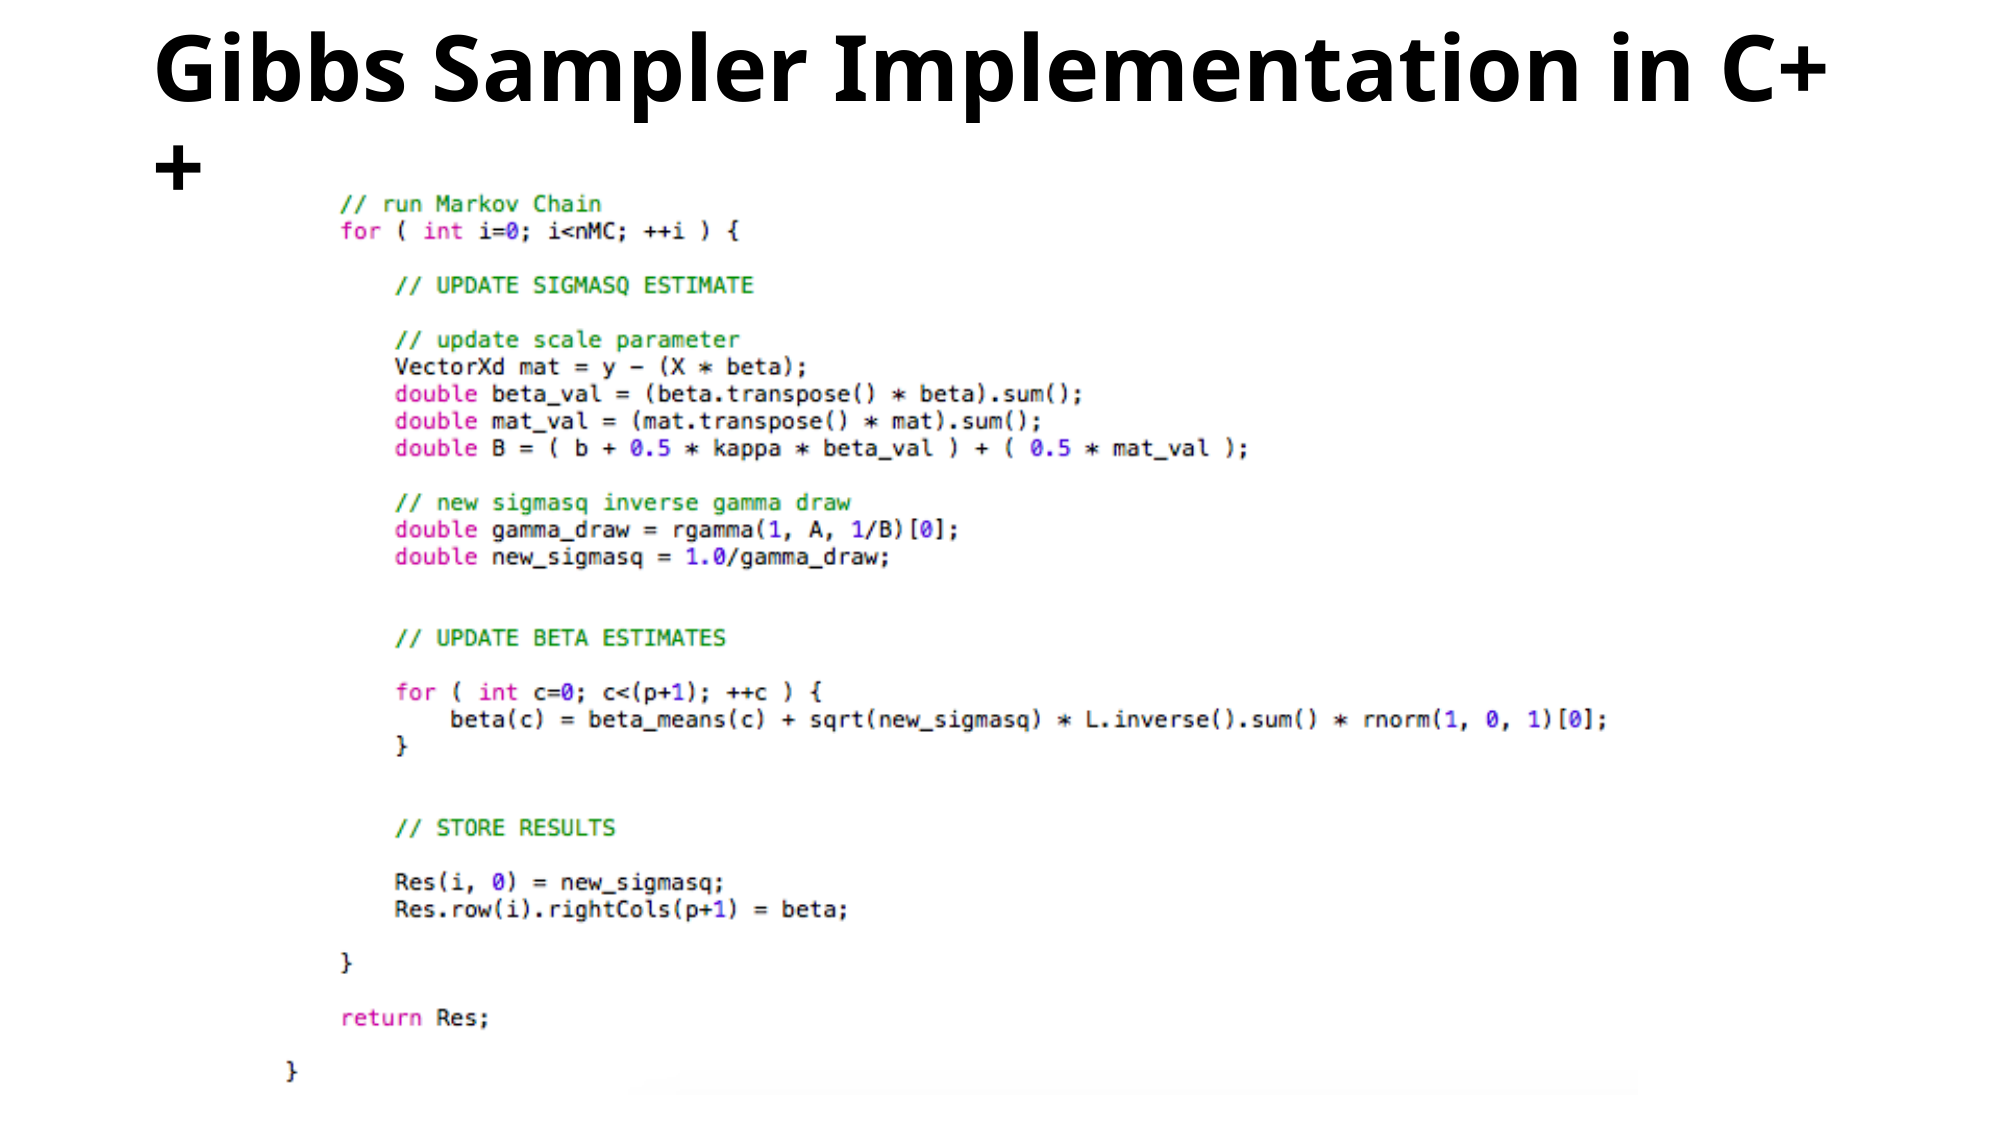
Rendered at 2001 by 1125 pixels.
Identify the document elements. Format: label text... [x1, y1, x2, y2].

picture [276, 181, 1638, 1095]
title Gibbs Sampler Implementation in C++ [137, 12, 1863, 230]
